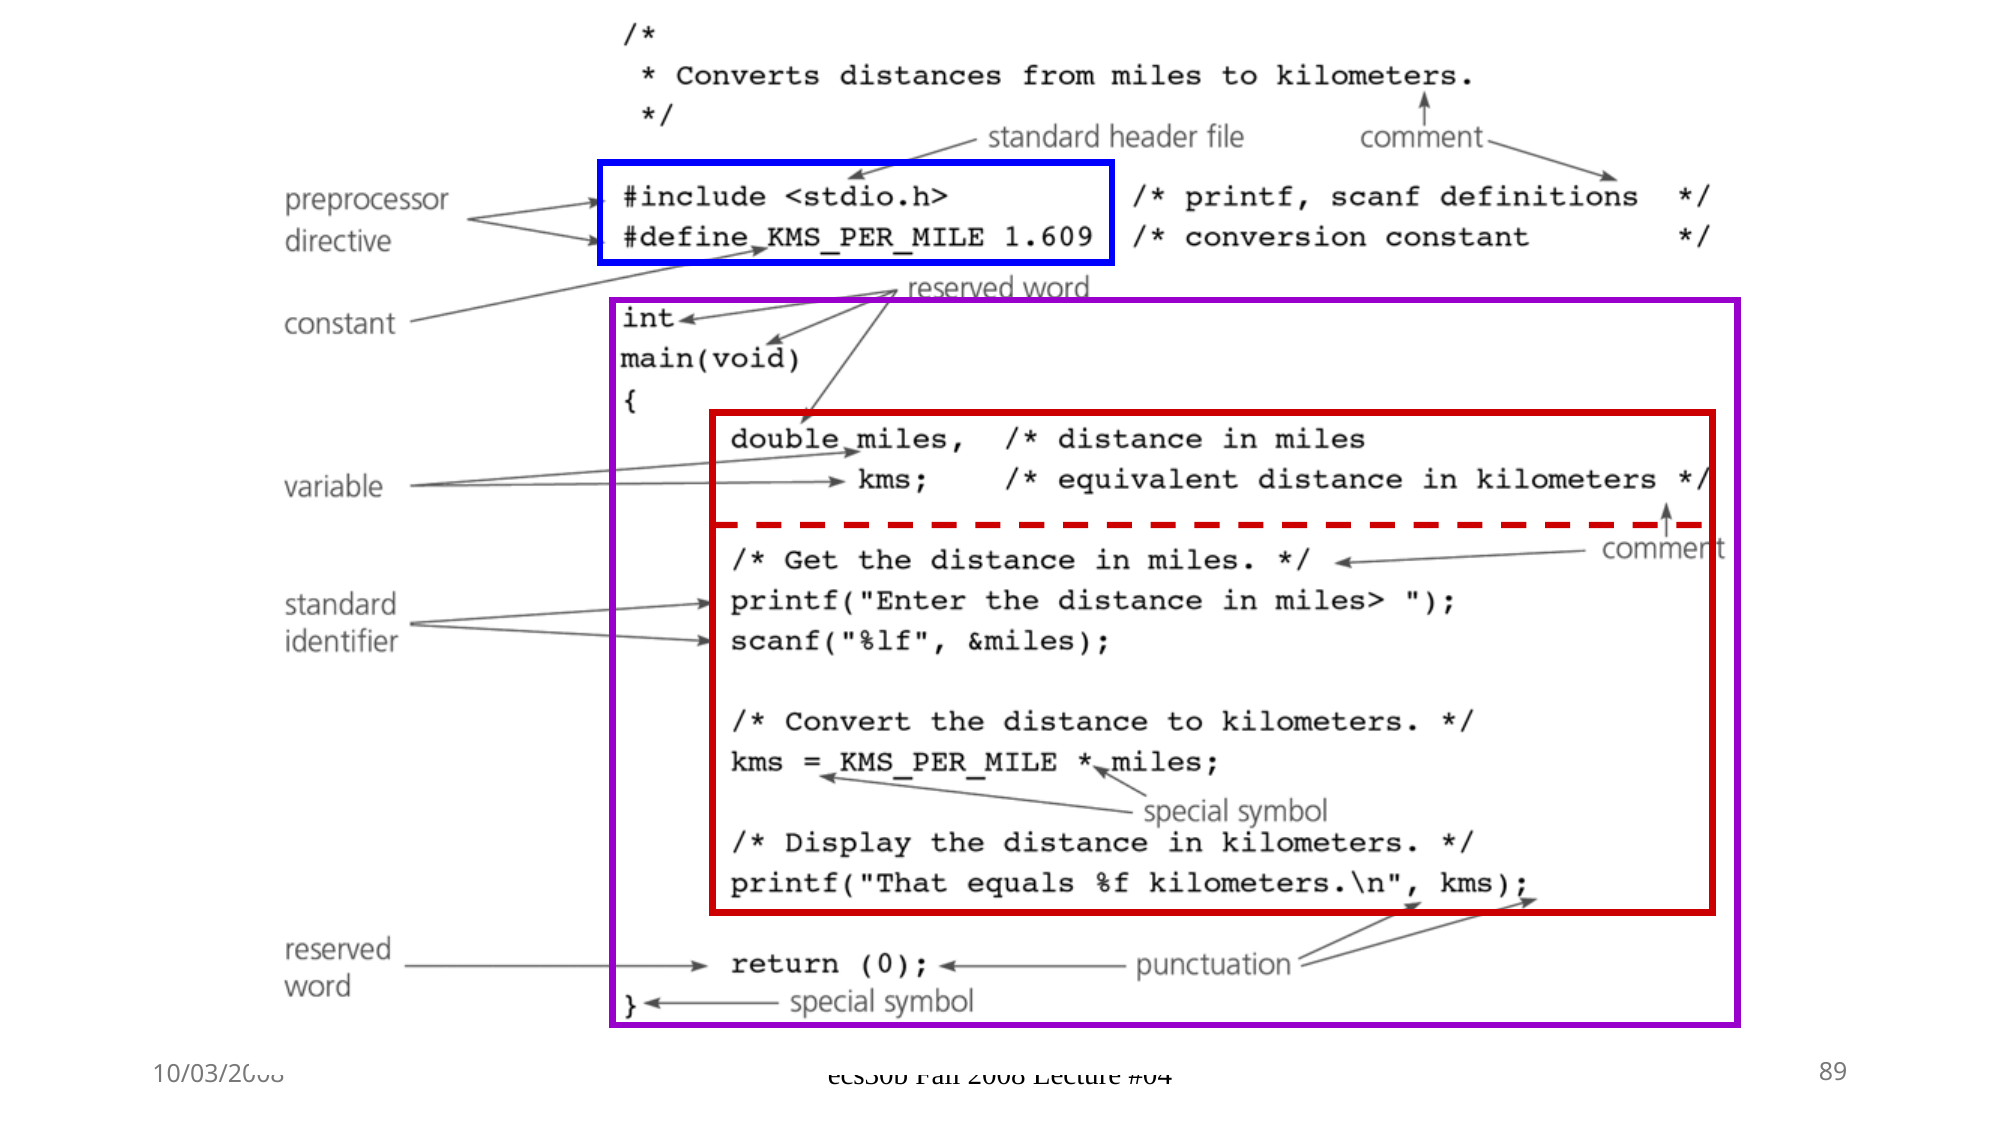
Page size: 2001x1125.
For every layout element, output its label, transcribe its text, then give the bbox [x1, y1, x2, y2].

slide_number 89 [1412, 1042, 1863, 1103]
footer ecs30b Fall 2008 Lecture #04 [662, 1075, 1338, 1103]
picture [249, 0, 1751, 1075]
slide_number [137, 1042, 588, 1103]
